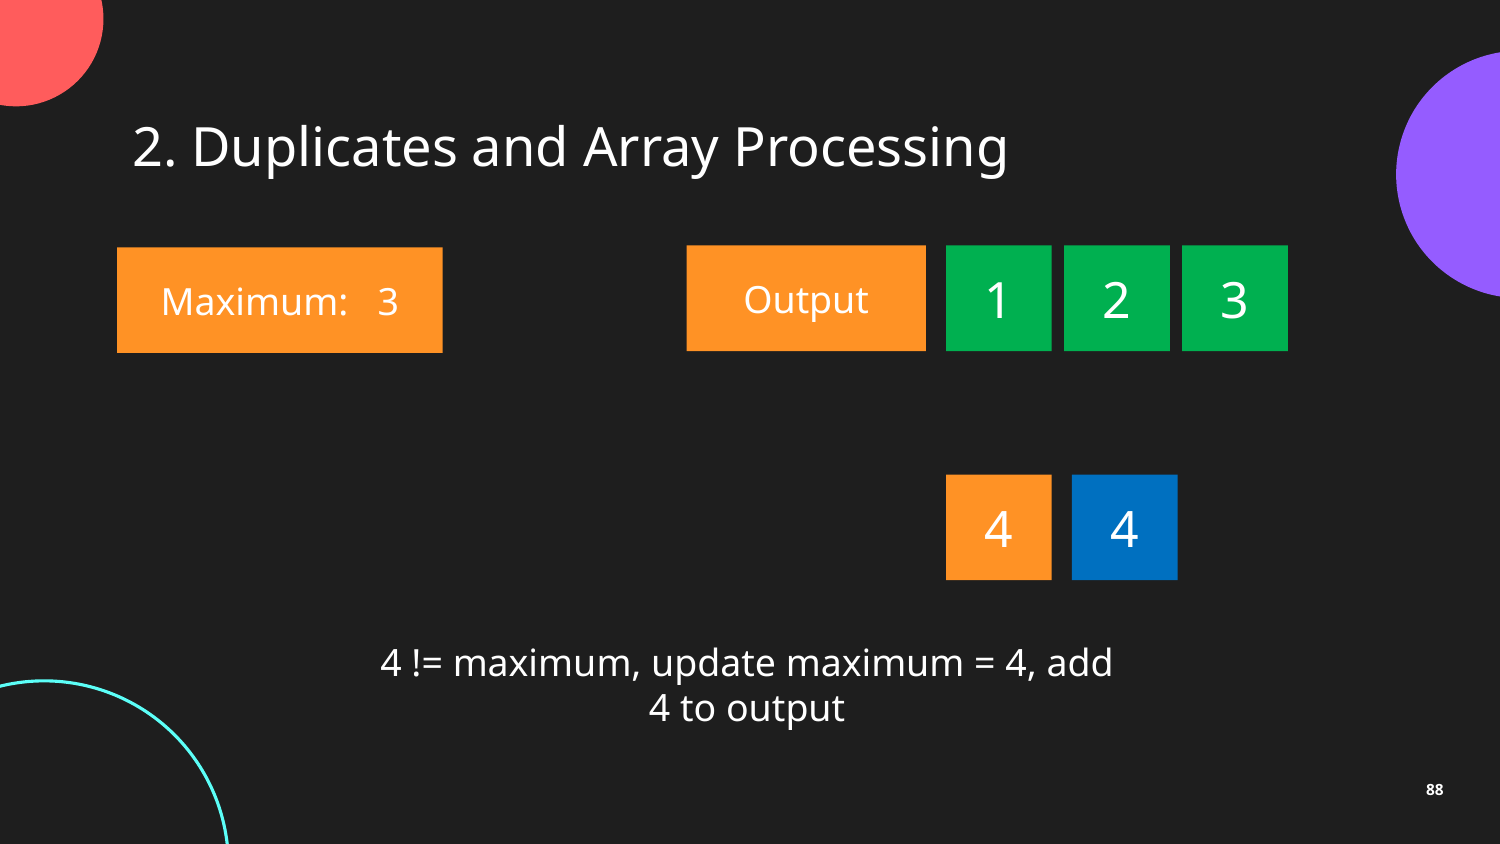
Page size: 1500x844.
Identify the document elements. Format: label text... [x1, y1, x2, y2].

slide_number 88 [1389, 764, 1480, 816]
text_box 4 != maximum, update maximum = 4, add 4 to output [359, 631, 1135, 737]
title 2. Duplicates and Array Processing [117, 106, 1383, 183]
text_box Output [684, 243, 928, 353]
text_box 2 [1062, 243, 1172, 353]
text_box 4 [944, 473, 1054, 582]
text_box 1 [944, 243, 1054, 353]
text_box 4 [1070, 473, 1180, 582]
text_box 3 [1180, 243, 1290, 353]
text_box Maximum: 3 [115, 245, 445, 355]
